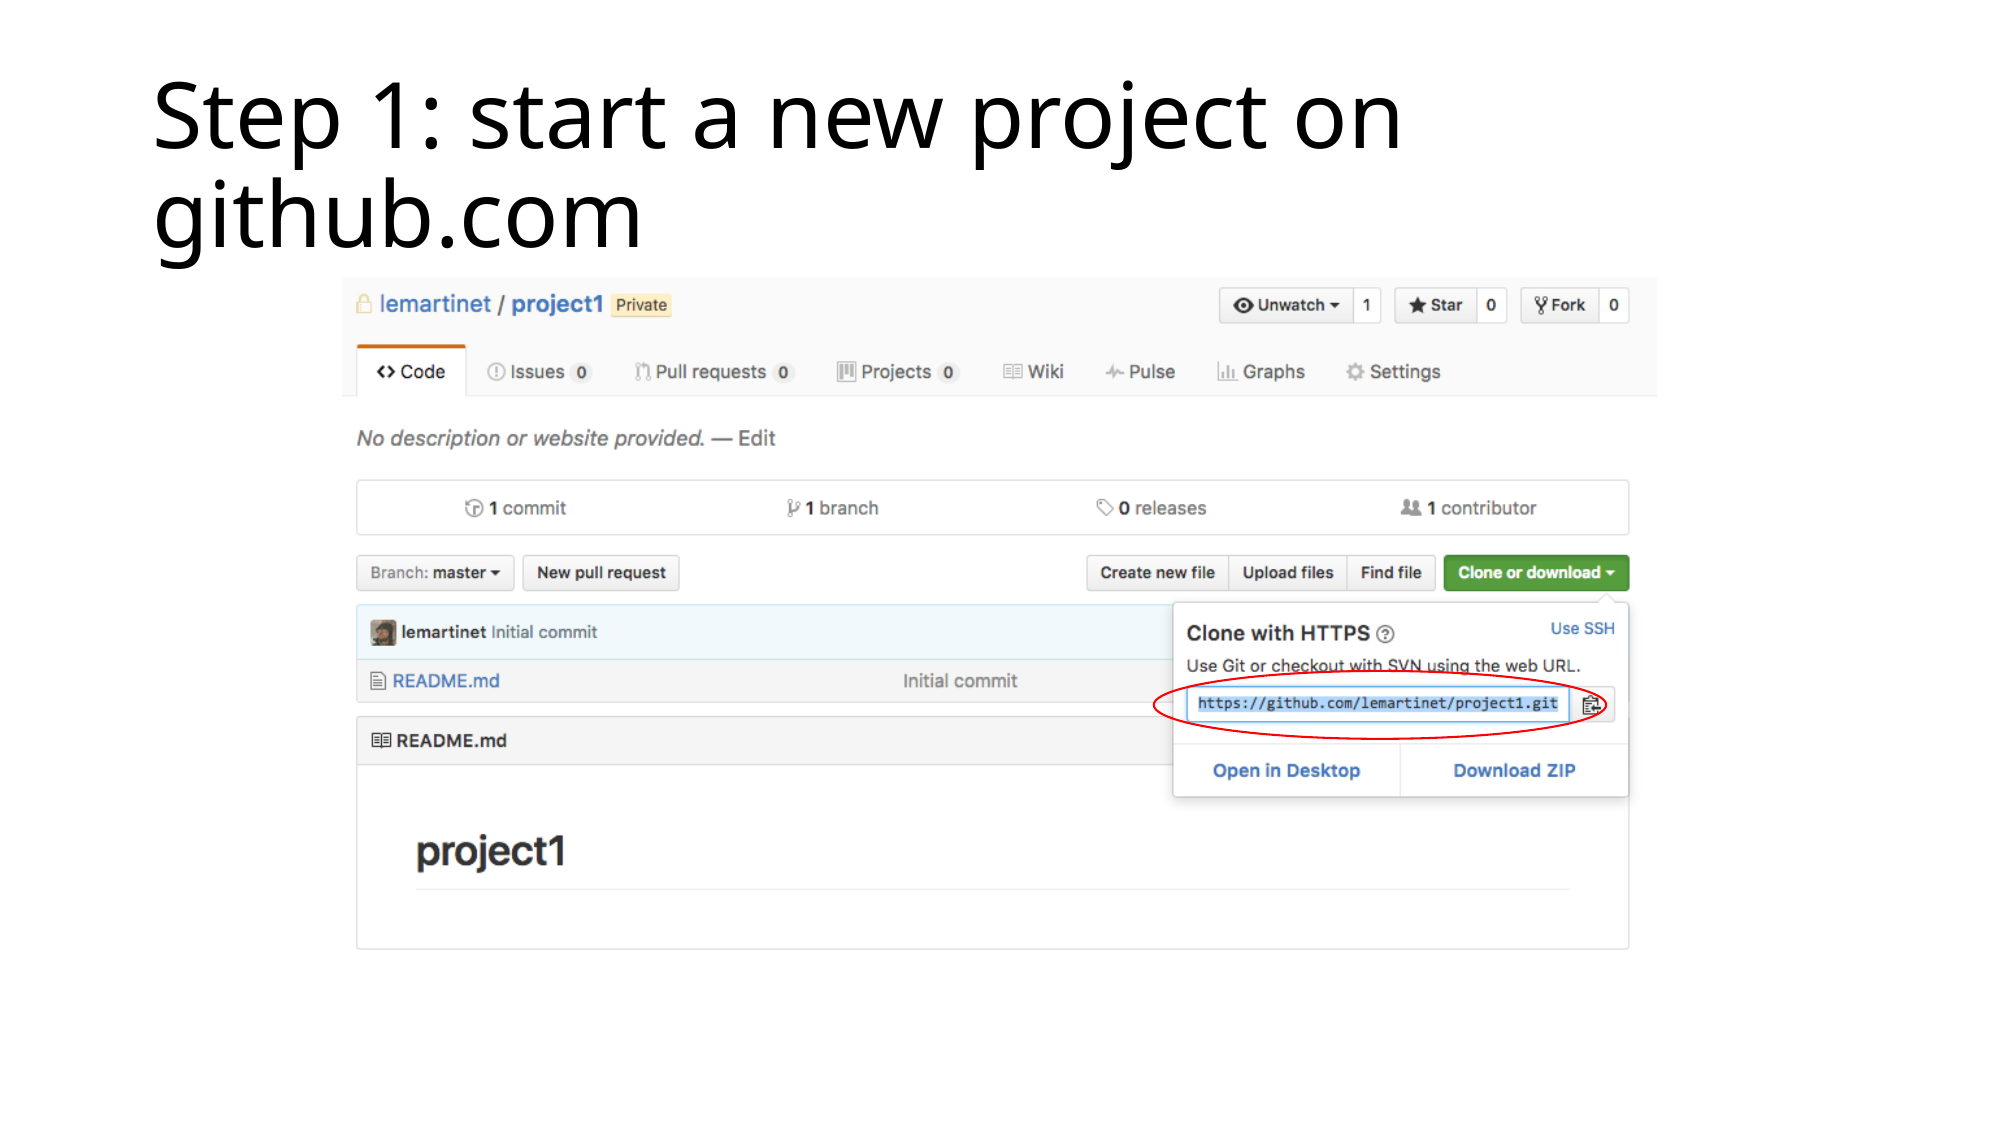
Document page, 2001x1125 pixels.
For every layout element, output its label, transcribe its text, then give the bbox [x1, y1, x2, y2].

picture [342, 277, 1658, 1008]
title Step 1: start a new project on github.com [137, 59, 1863, 278]
